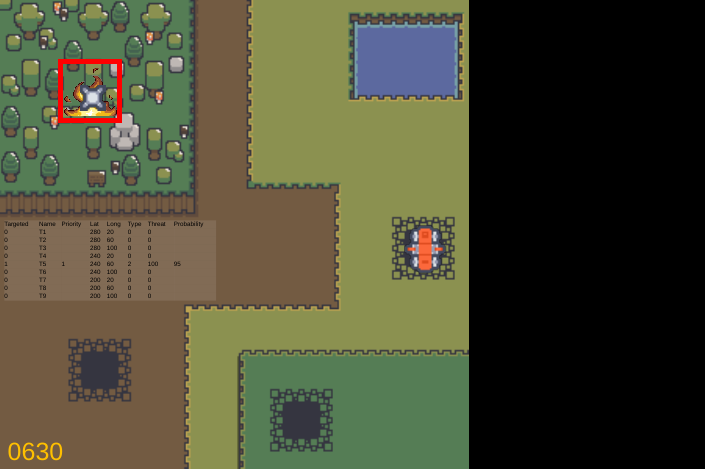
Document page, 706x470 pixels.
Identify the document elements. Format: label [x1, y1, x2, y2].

picture [0, 0, 469, 469]
